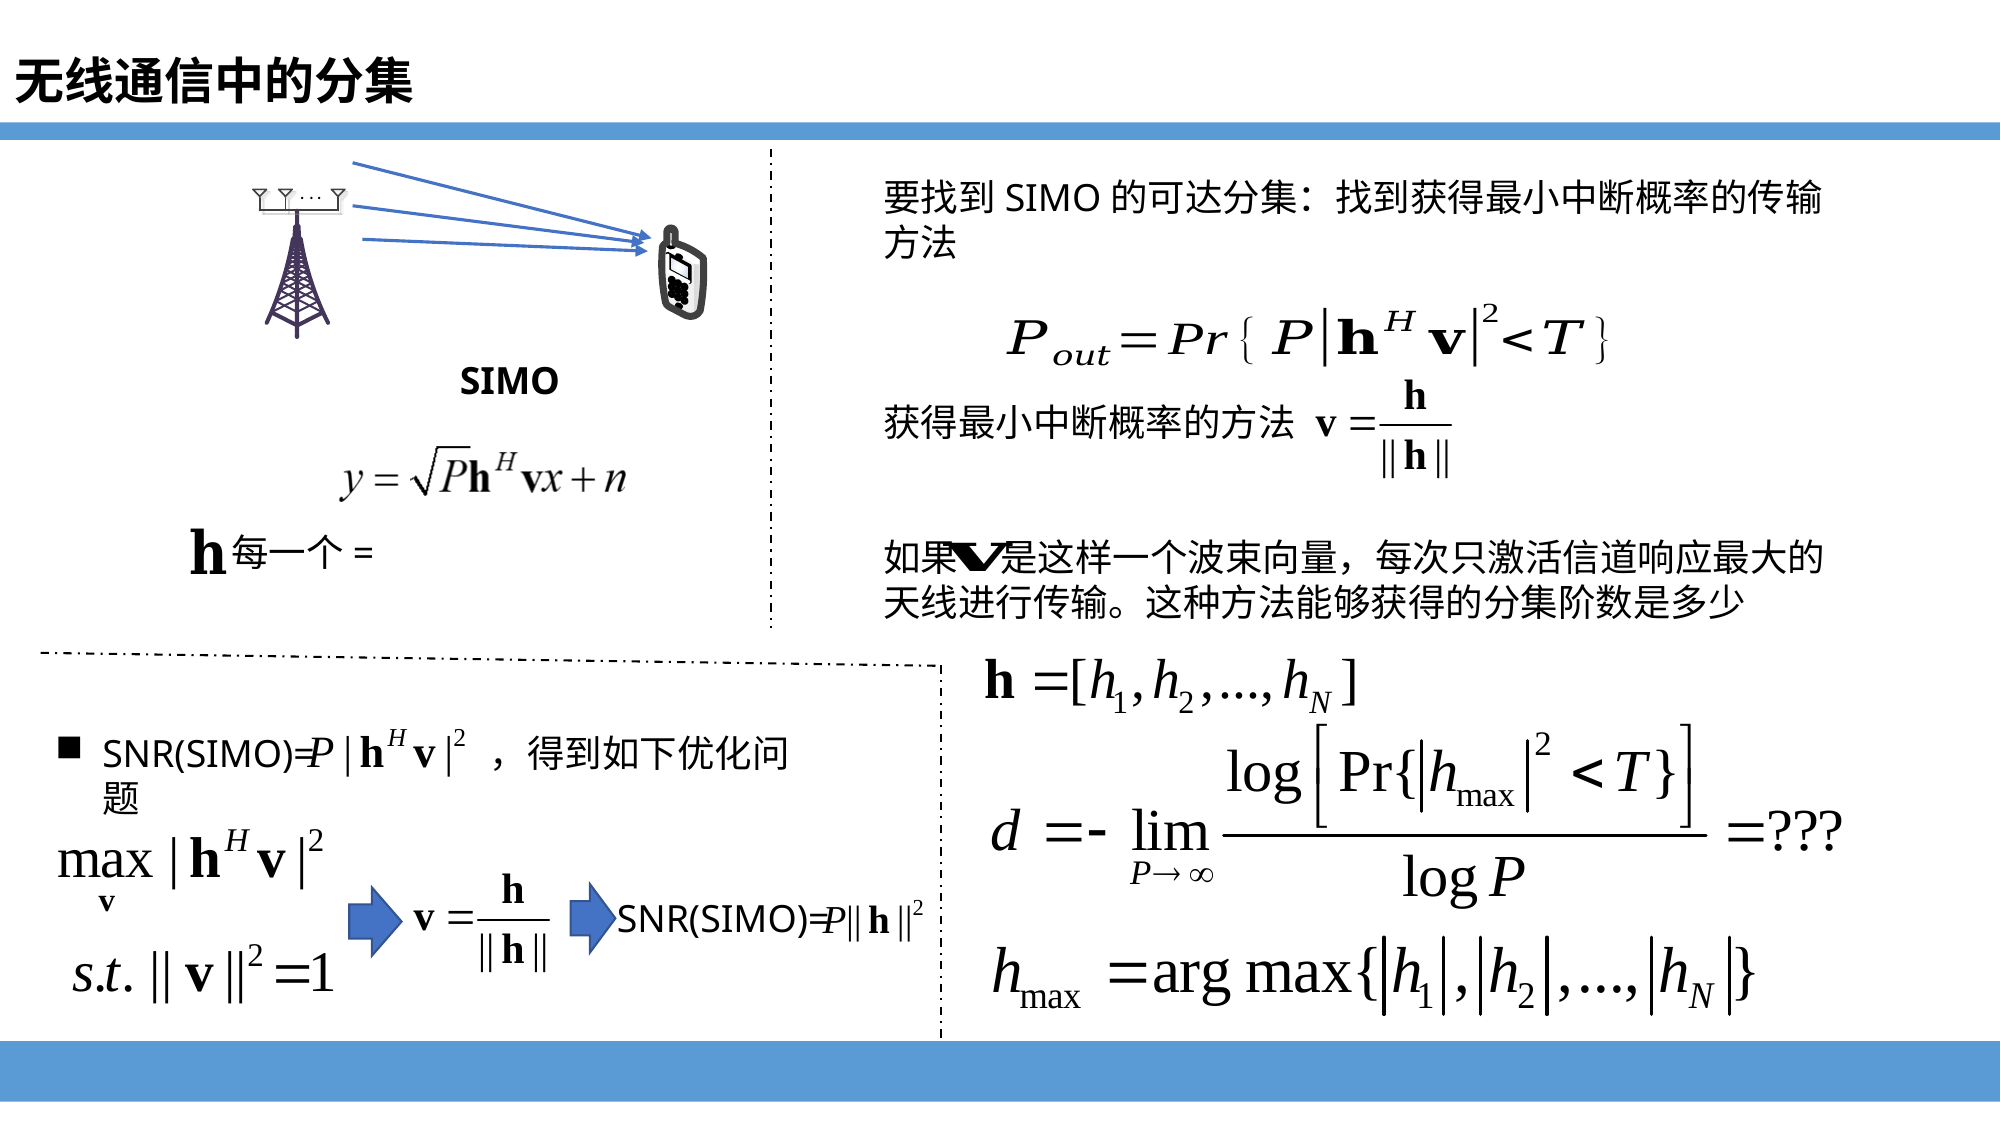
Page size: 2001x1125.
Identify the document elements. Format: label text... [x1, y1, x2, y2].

text_box SIMO [445, 349, 578, 409]
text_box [40, 652, 942, 666]
picture [977, 642, 1854, 919]
text_box 要找到SIMO的可达分集：找到获得最小中断概率的传输方法 获得最小中断概率的方法 如果 是这样一个波束向量，每次只激活信道响应最大的天线进行传输。这种方法能够获得的分集阶数是多少 [868, 166, 1853, 632]
picture [1307, 368, 1462, 486]
picture [332, 437, 635, 511]
picture [981, 921, 1770, 1031]
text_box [352, 205, 645, 243]
picture [815, 890, 932, 951]
picture [405, 863, 560, 980]
text_box [569, 880, 602, 956]
picture [249, 173, 349, 340]
picture [48, 814, 342, 1015]
text_box 无线通信中的分集 [0, 41, 965, 117]
text_box SNR(SIMO)= [602, 888, 869, 948]
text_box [352, 162, 652, 239]
text_box [348, 884, 403, 959]
picture [299, 718, 477, 788]
picture [652, 219, 710, 326]
text_box SNR(SIMO)= ，得到如下优化问题 [40, 722, 833, 828]
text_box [362, 239, 648, 252]
